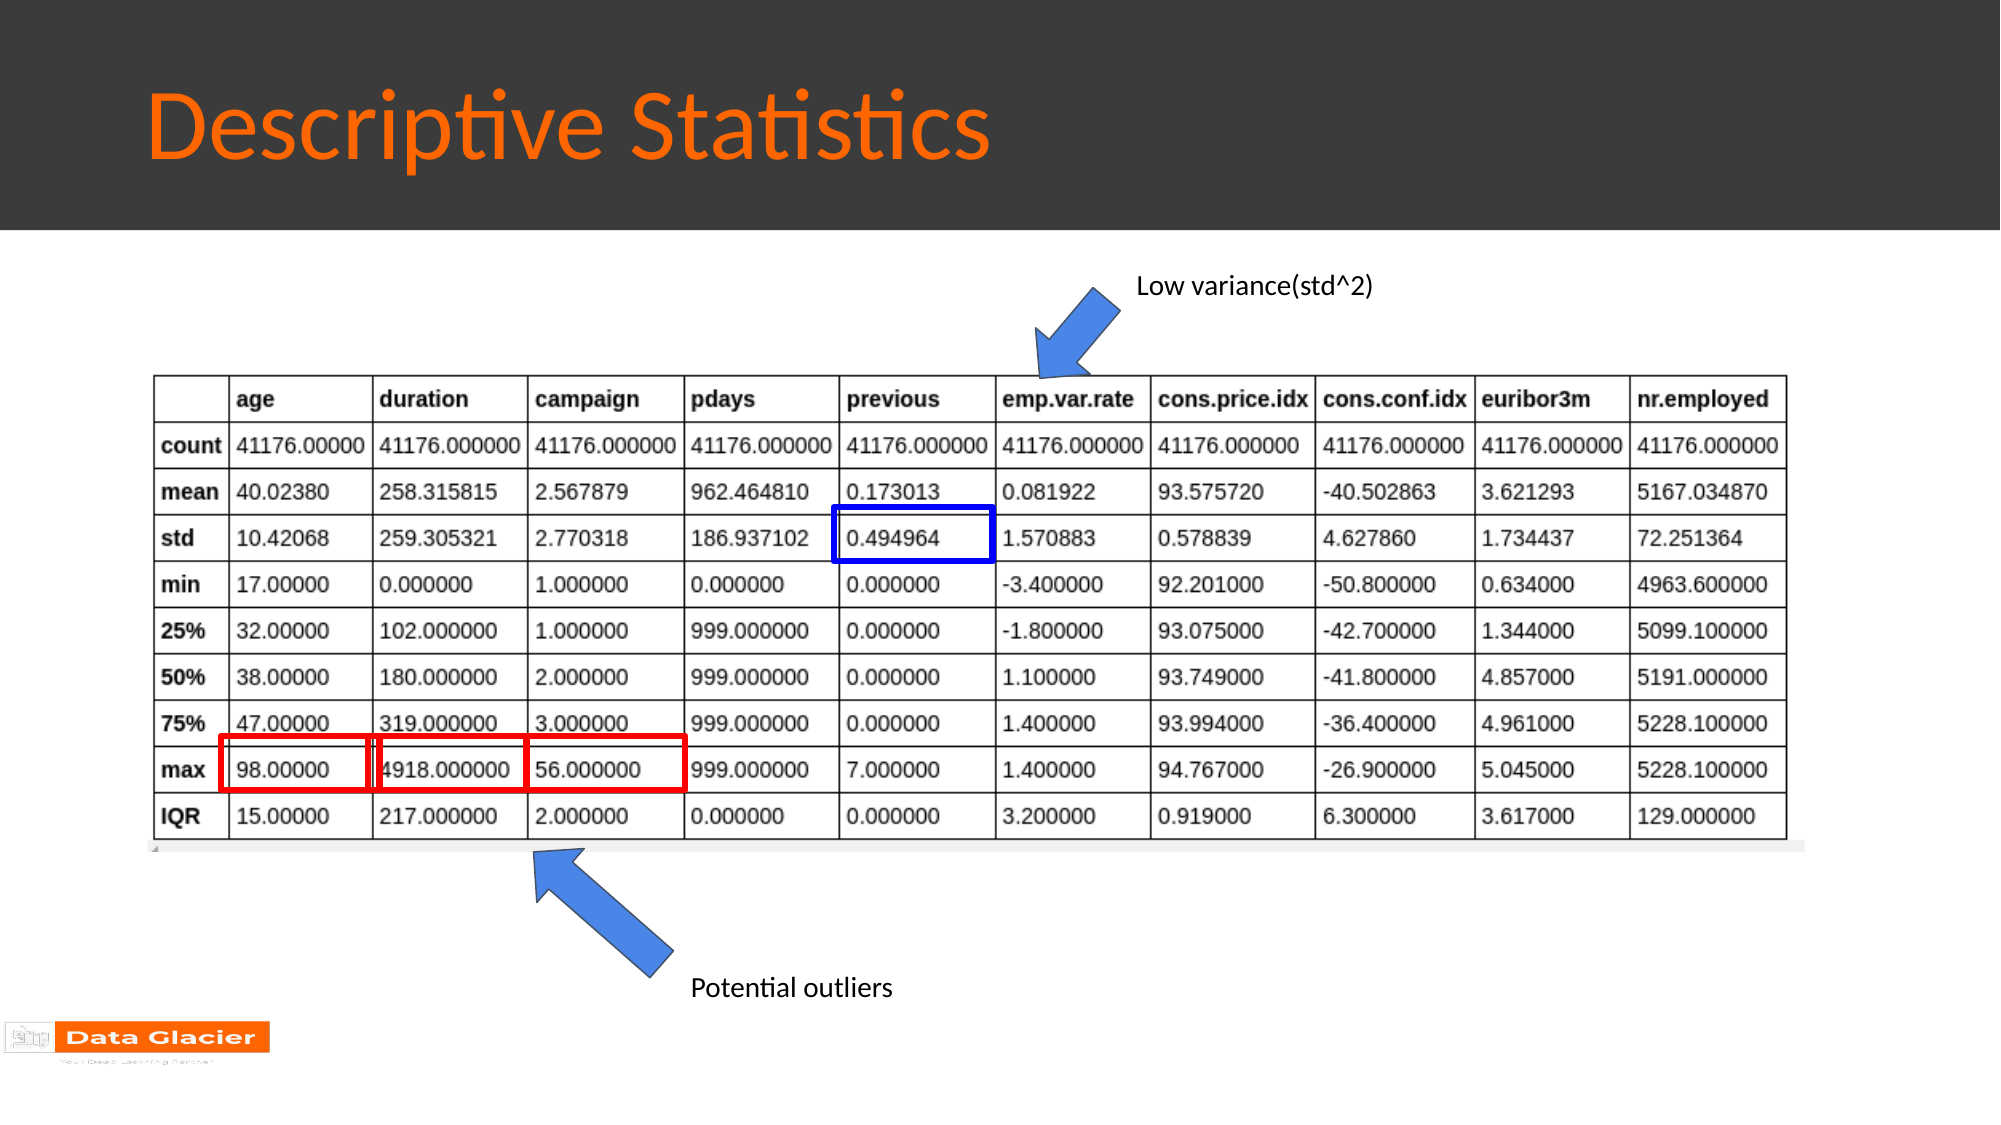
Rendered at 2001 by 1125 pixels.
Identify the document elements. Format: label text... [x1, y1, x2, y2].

picture [0, 961, 272, 1125]
text_box Potential outliers [675, 953, 1058, 1019]
text_box Low variance(std^2) [1121, 250, 1504, 316]
text_box Descriptive Statistics [130, 56, 1327, 197]
title [0, 0, 2000, 231]
picture [147, 369, 1805, 853]
subtitle [54, 272, 1919, 1020]
text_box [1035, 287, 1121, 366]
text_box [534, 864, 674, 978]
